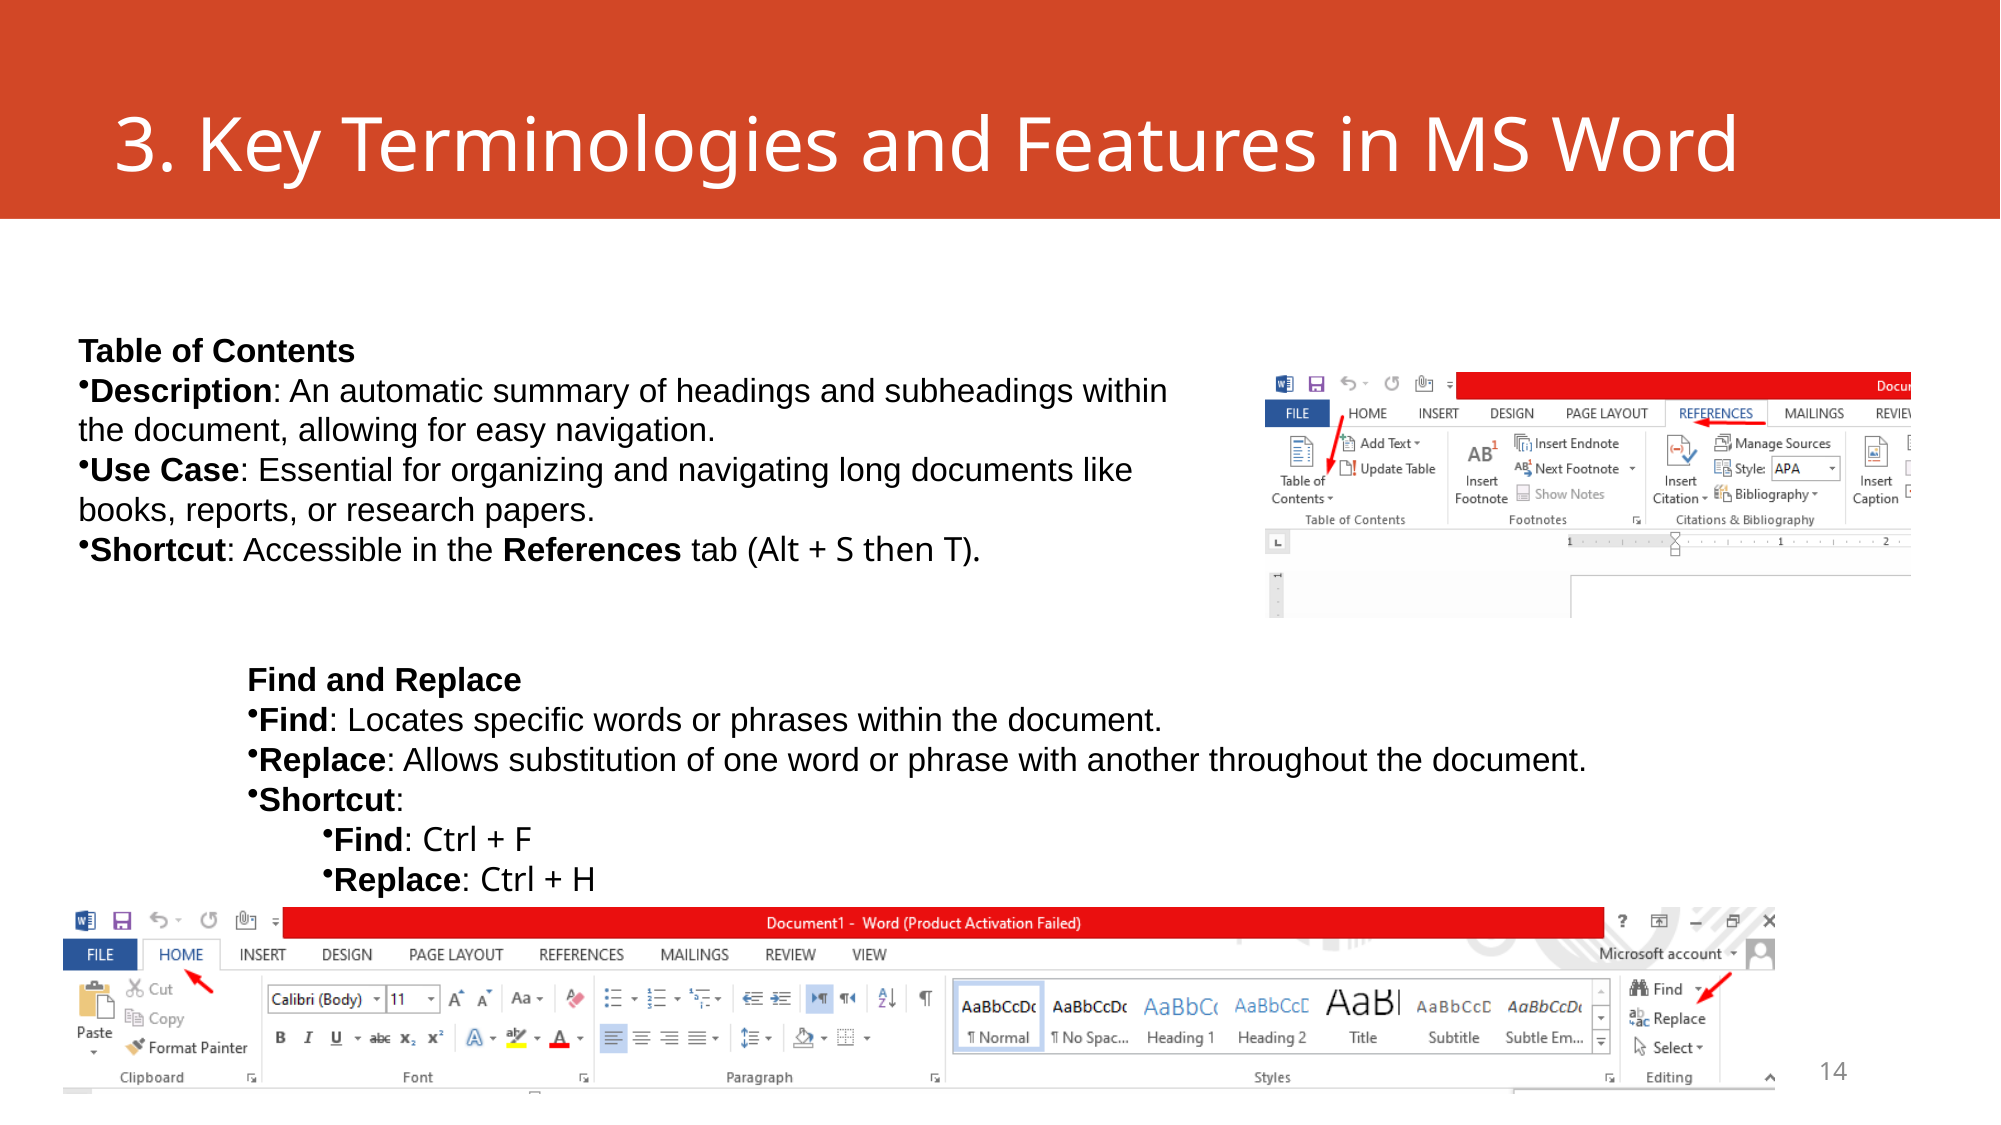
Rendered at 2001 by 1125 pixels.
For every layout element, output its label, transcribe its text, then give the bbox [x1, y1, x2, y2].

slide_number 14 [1325, 1042, 1863, 1103]
text_box Find and Replace Find: Locates specific words or phrases within the document. Replace: Allows substitution of one word or phrase with another throughout the document. Shortcut: Find: Ctrl + F Replace: Ctrl + H [232, 650, 1880, 946]
picture [1265, 372, 1911, 618]
picture [63, 907, 1775, 1094]
title 3. Key Terminologies and Features in MS Word [99, 0, 1863, 194]
text_box Table of Contents Description: An automatic summary of headings and subheadings within the document, allowing for easy navigation. Use Case: Essential for organizing and navigating long documents like books, reports, or research papers. Shortcut: Accessible in the References tab (Alt + S then T). [63, 321, 1211, 616]
